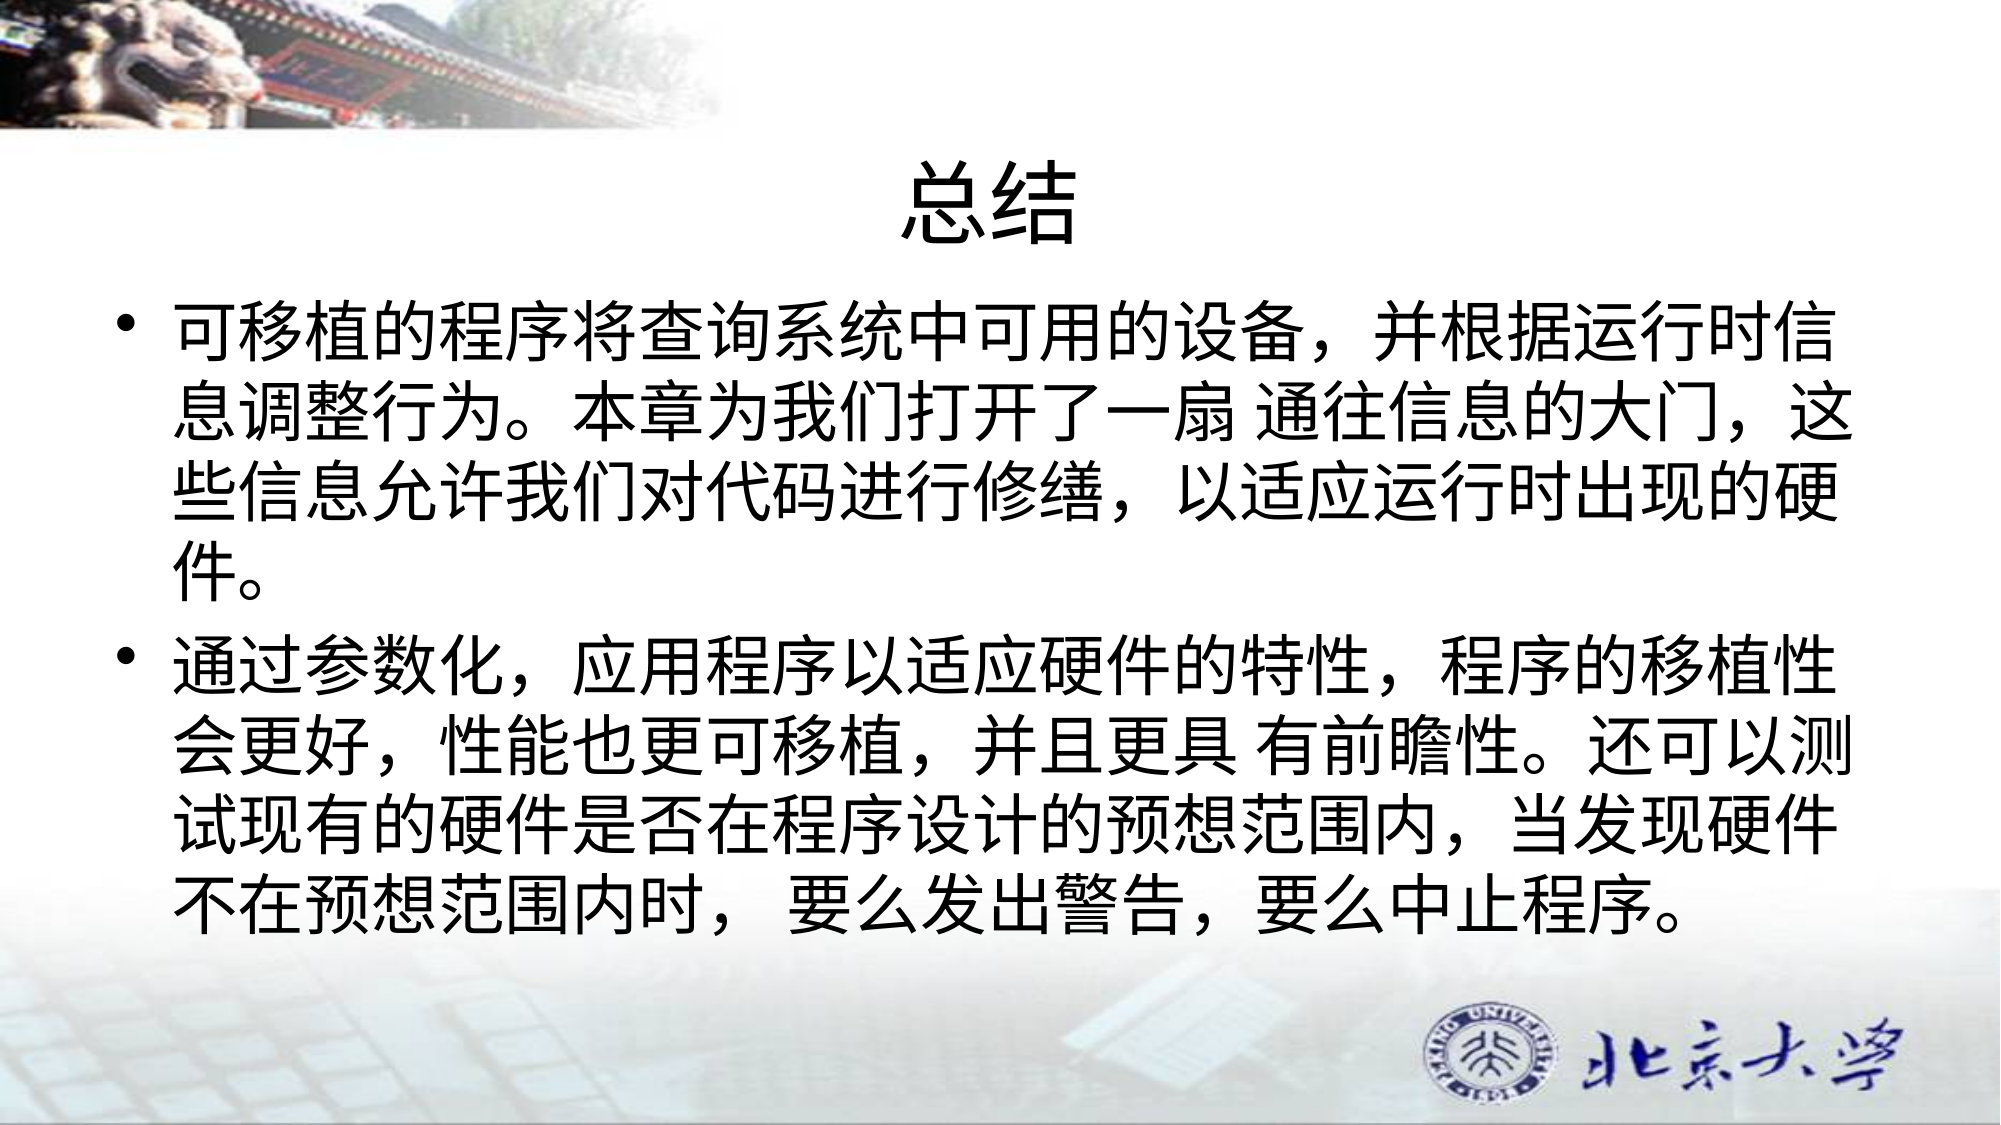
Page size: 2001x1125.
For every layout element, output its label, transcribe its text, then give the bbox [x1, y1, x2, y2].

list 可移植的程序将查询系统中可用的设备，并根据运行时信息调整行为。本章为我们打开了一扇 通往信息的大门，这些信息允许我们对代码进行修缮，以适应运行时出现的硬件。 通过参数化，应用程序以适应硬件的特性，程序的移植性会更好，性能也更可移植，并且更具 有前瞻性。还可以测试现有的硬件是否在程序设计的预想范围内，当发现硬件不在预想范围内时， 要么发出警告，要么中止程序。 [99, 282, 1900, 1025]
title 总结 [99, 145, 1900, 258]
picture [0, 0, 2000, 1125]
